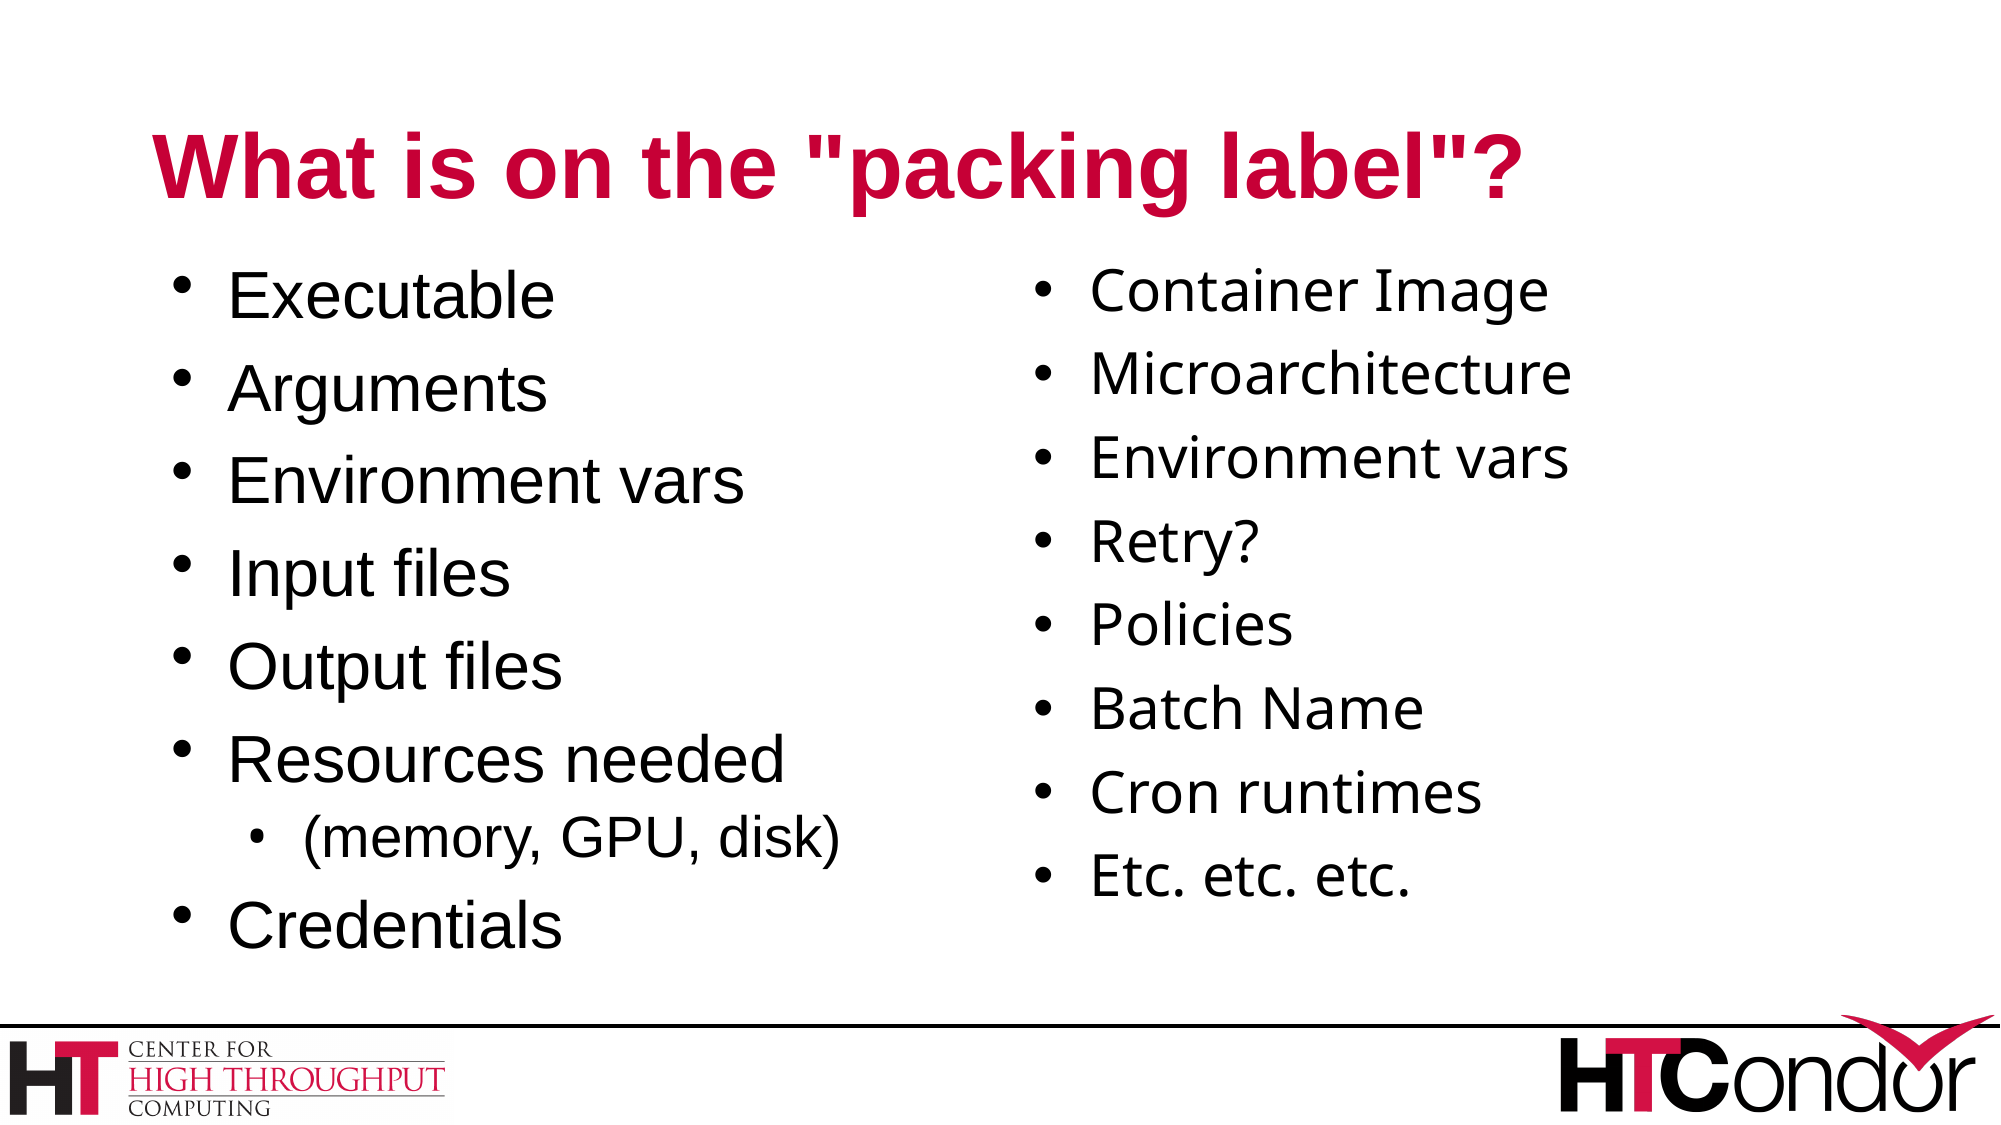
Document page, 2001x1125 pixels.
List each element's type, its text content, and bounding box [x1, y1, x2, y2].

title What is on the "packing label"? [137, 59, 1863, 278]
picture [1555, 1014, 2000, 1119]
list Executable Arguments Environment vars Input files Output files Resources needed (memory, GPU, disk) Credentials [137, 253, 927, 1009]
picture [0, 1029, 454, 1125]
text_box Container Image Microarchitecture Environment vars Retry? Policies Batch Name Cron runtimes Etc. etc. etc. [999, 253, 1790, 1009]
